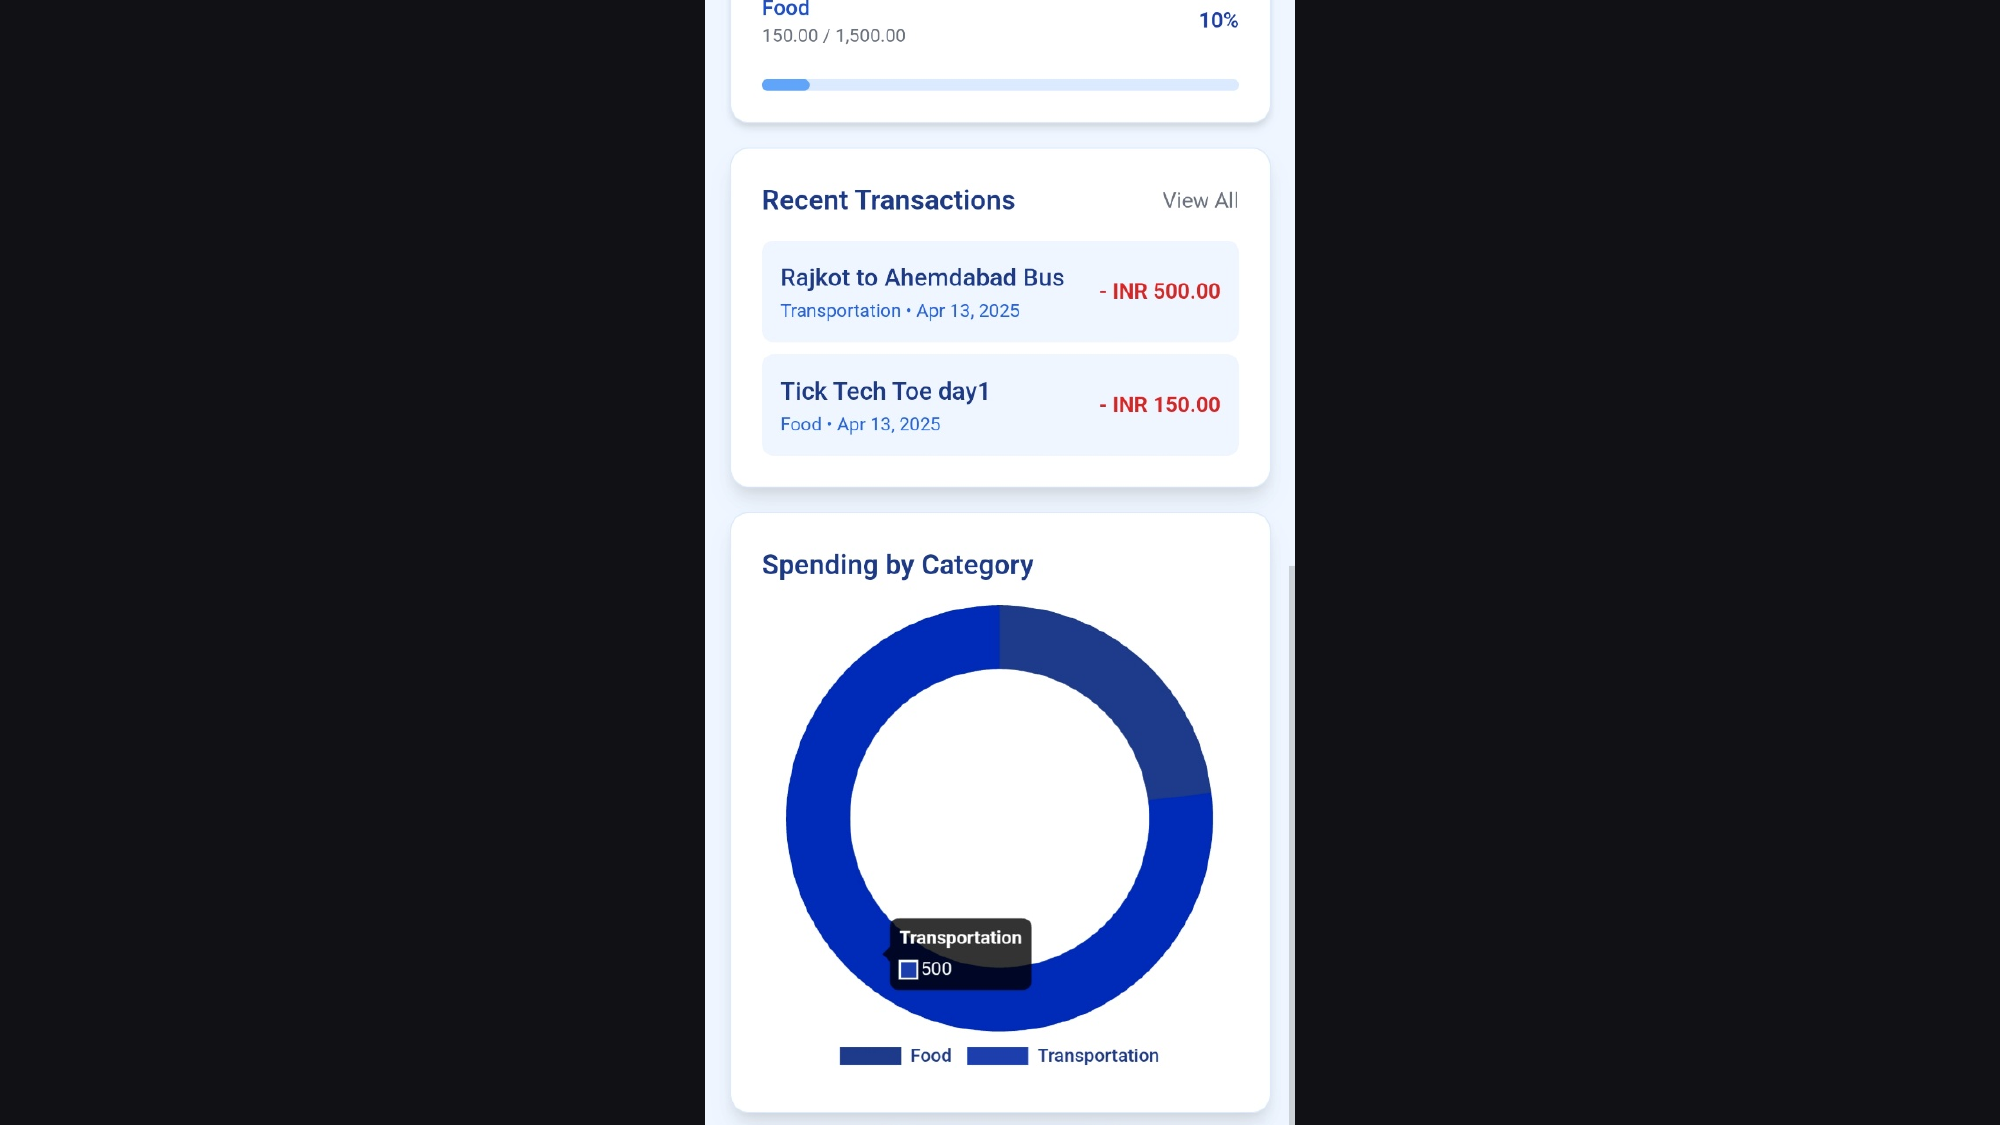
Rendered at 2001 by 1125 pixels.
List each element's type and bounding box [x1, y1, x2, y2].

picture [705, 0, 1295, 1125]
